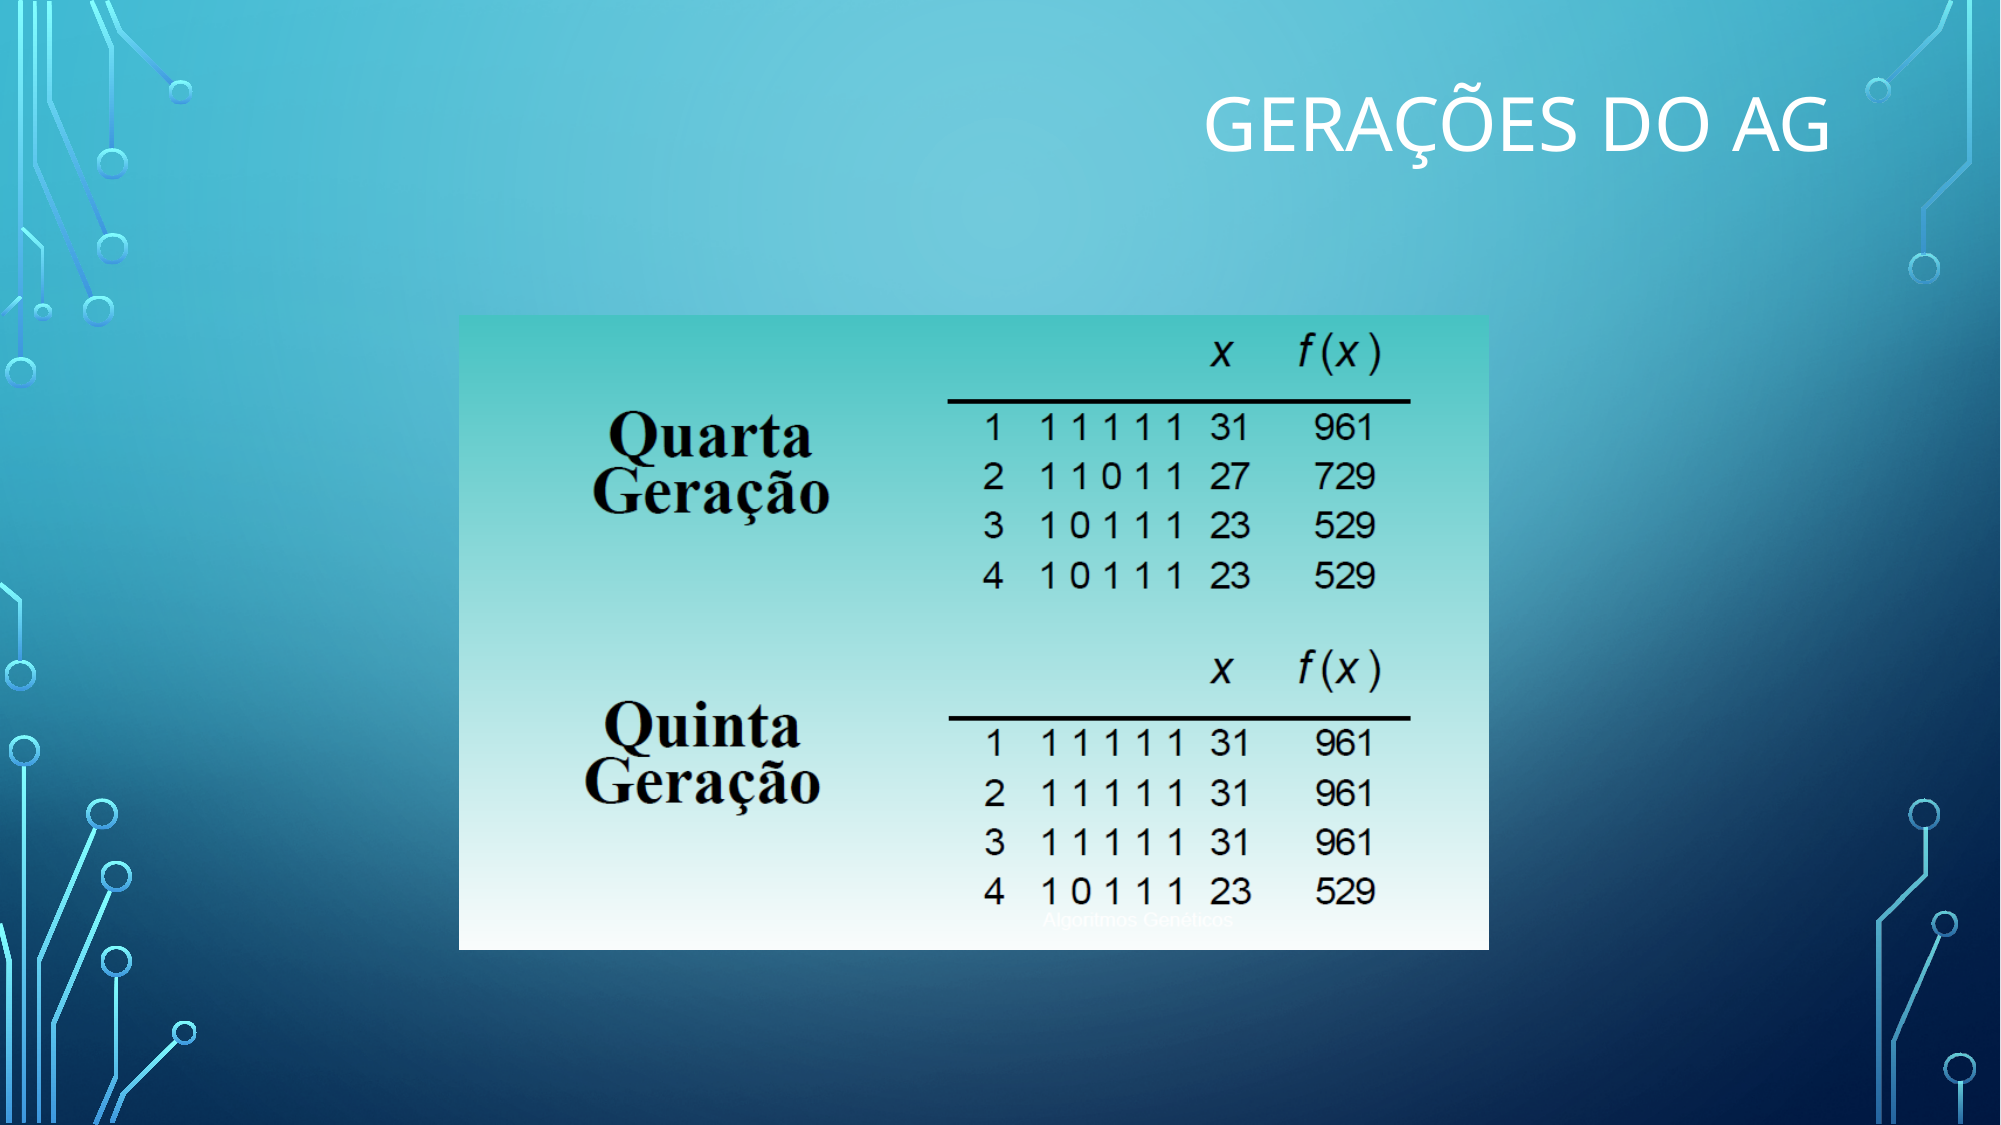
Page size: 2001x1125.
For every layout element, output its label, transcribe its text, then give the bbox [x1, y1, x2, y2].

title Gerações do AG [223, 52, 1849, 201]
picture [459, 315, 1490, 951]
